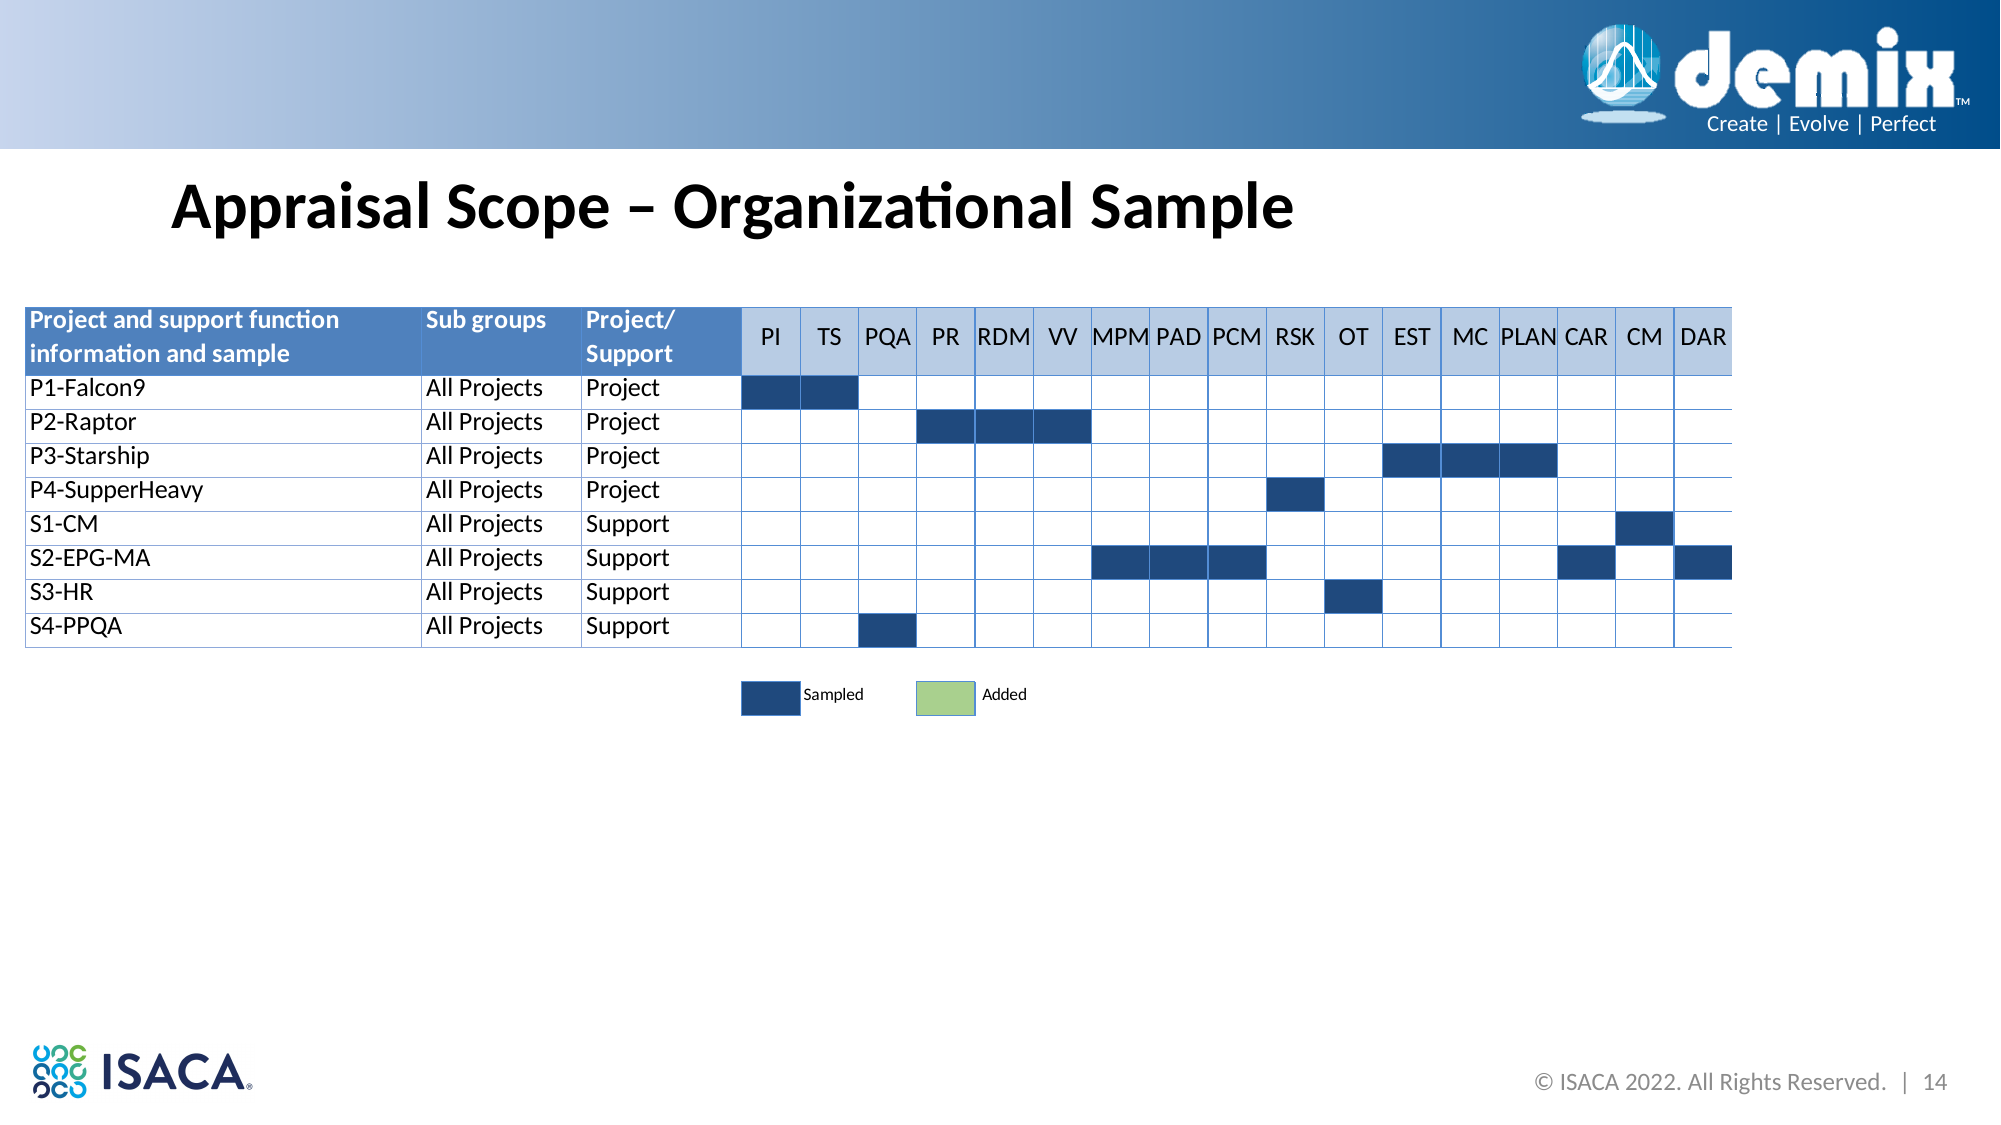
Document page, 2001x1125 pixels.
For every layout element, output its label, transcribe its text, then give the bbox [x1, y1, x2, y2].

picture [29, 1043, 255, 1103]
picture [1549, 3, 2000, 153]
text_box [24, 307, 1733, 818]
title Appraisal Scope – Organizational Sample [156, 157, 1863, 257]
